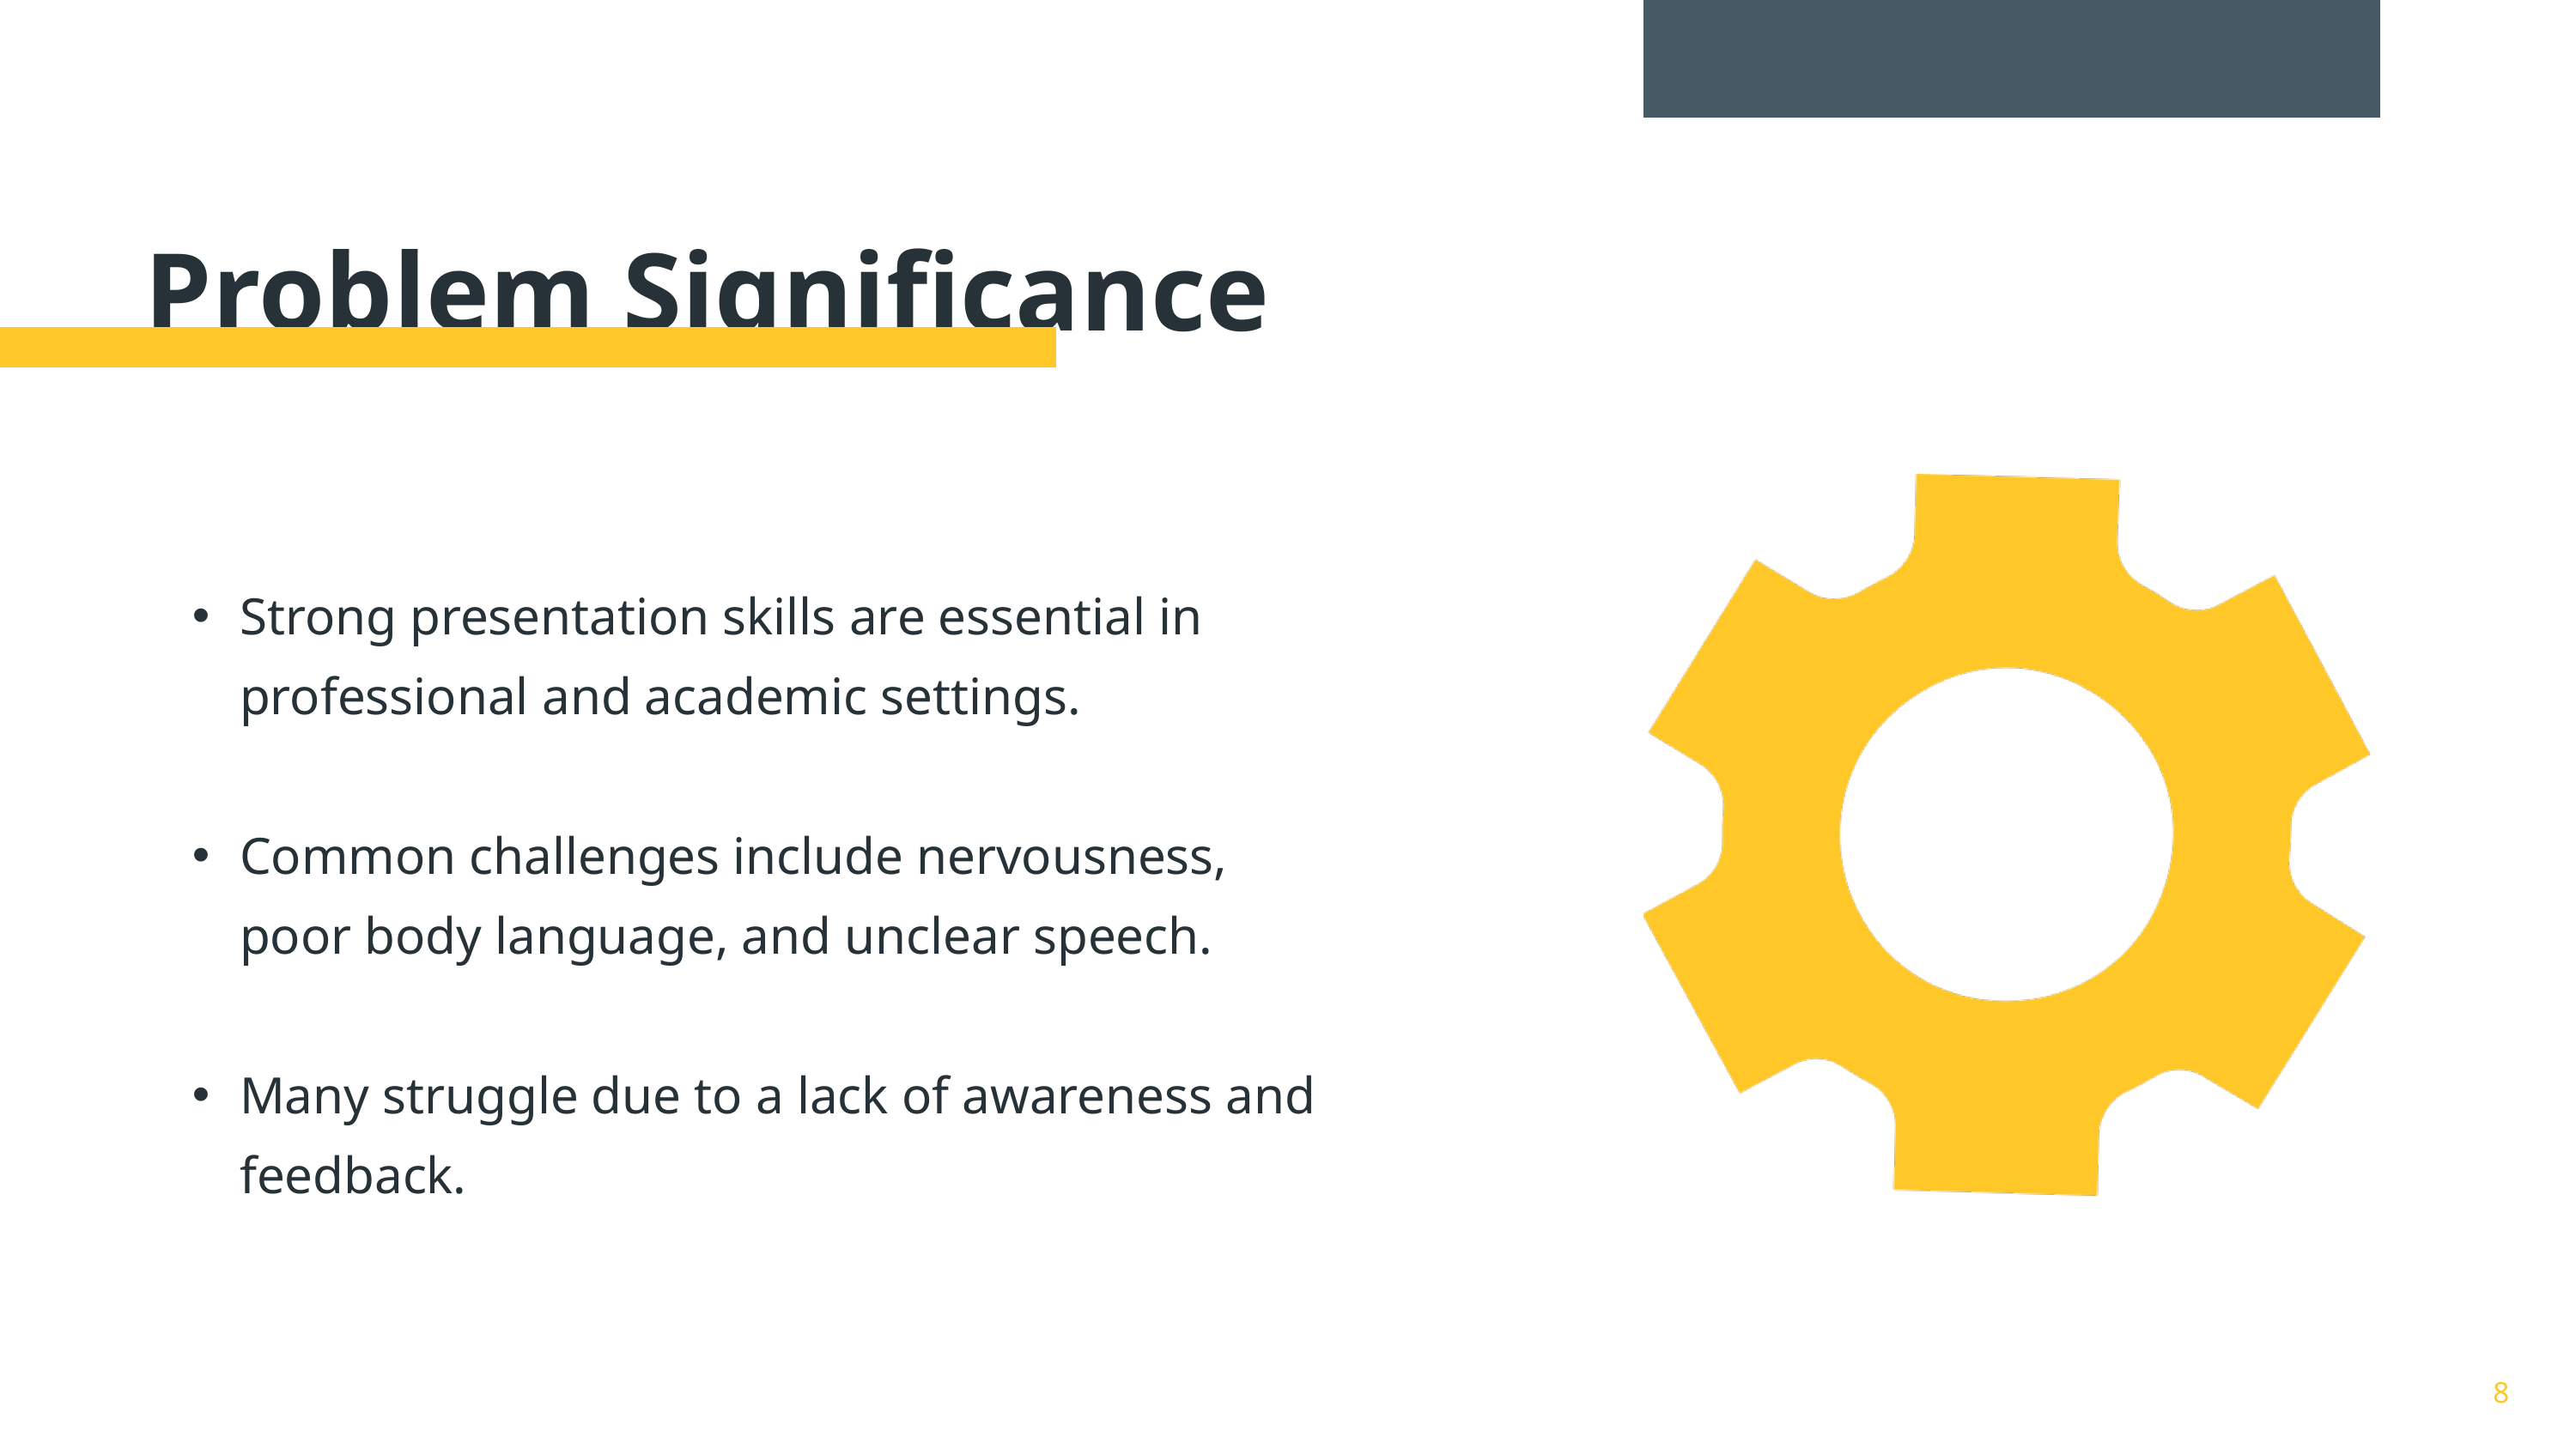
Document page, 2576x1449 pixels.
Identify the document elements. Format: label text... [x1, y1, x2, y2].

text_box [1643, 0, 2380, 118]
slide_number ‹#› [2221, 1367, 2523, 1420]
text_box Strong presentation skills are essential in professional and academic settings. Common challenges include nervousness, poor body language, and unclear speech. Many struggle due to a lack of awareness and feedback. [144, 564, 1348, 1284]
text_box [0, 327, 1056, 367]
text_box Problem Significance [144, 197, 2313, 353]
text_box [1643, 474, 2372, 1198]
